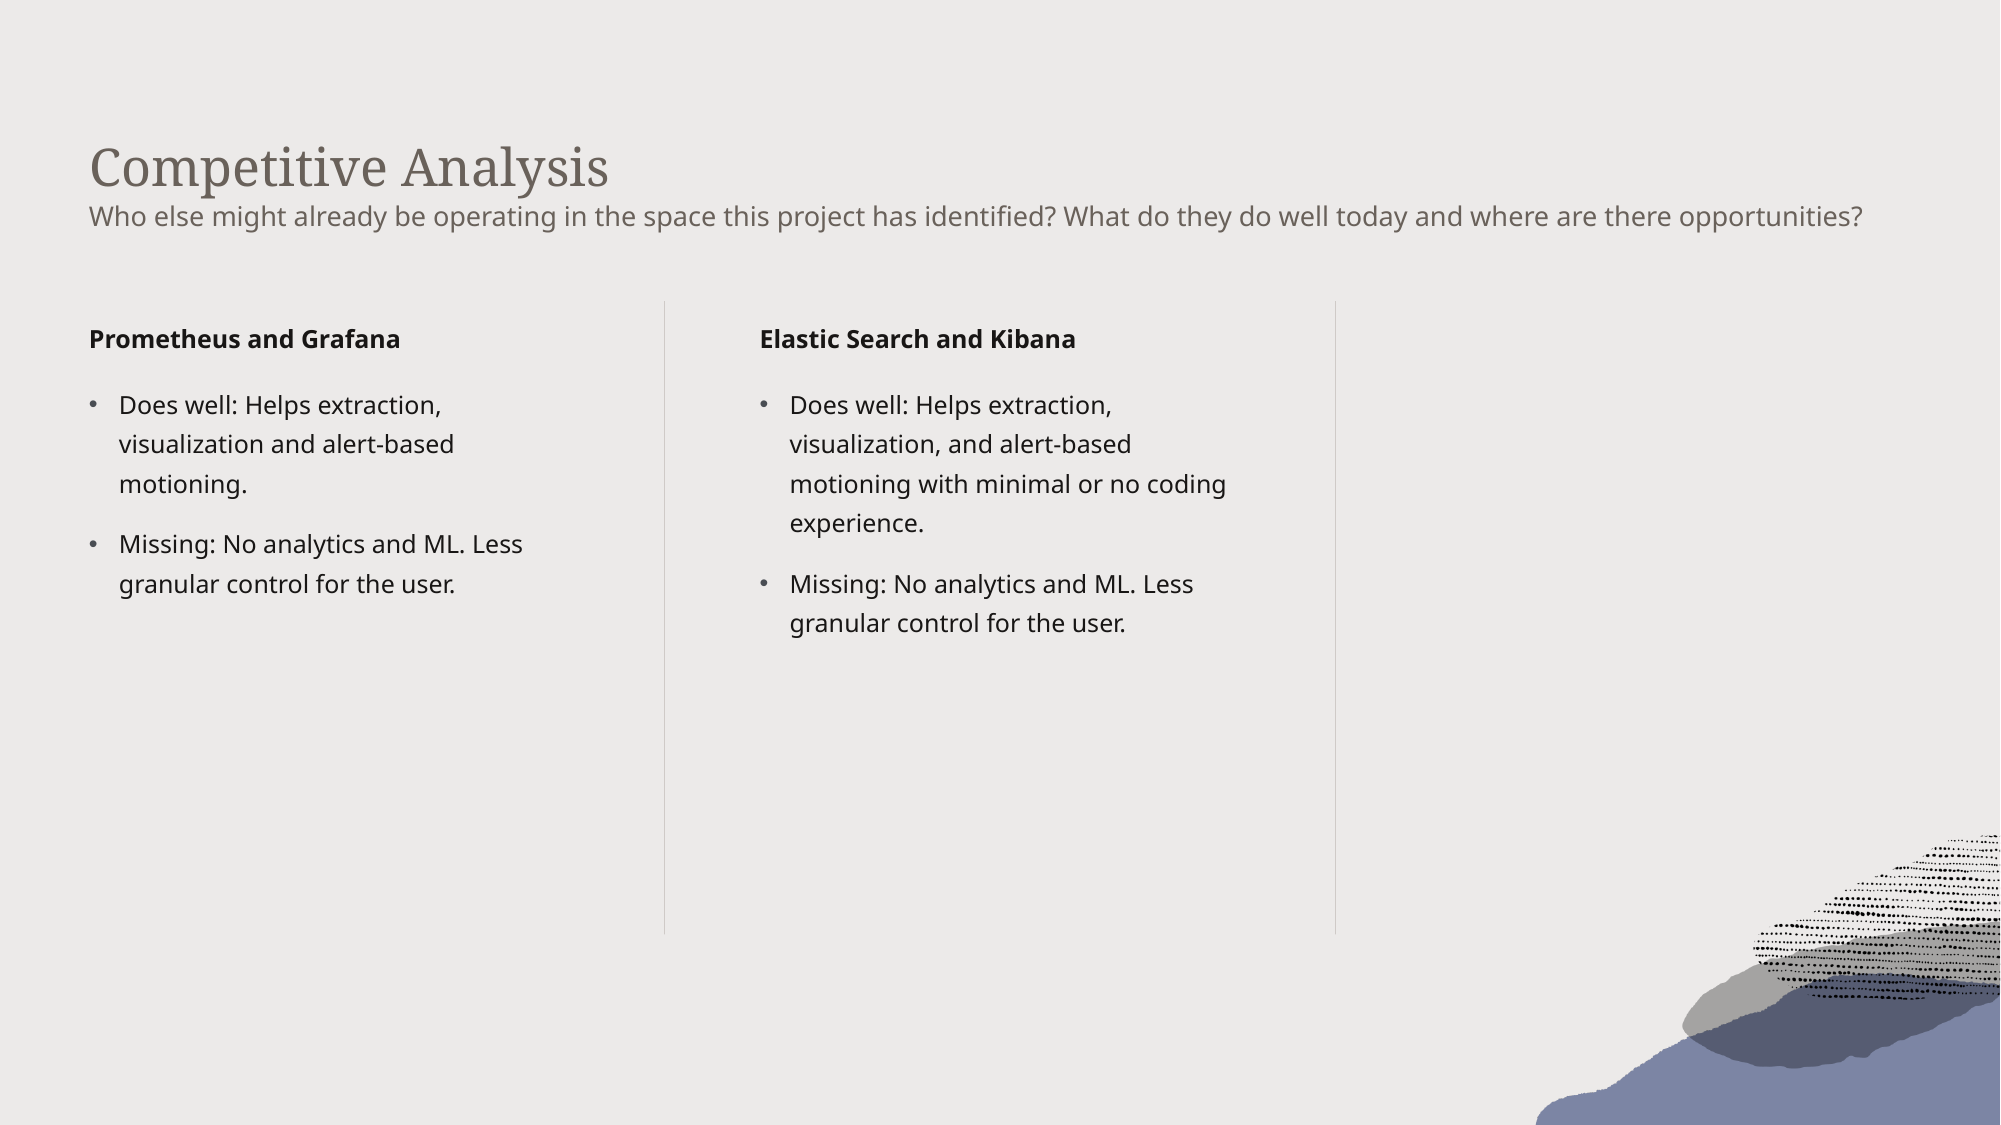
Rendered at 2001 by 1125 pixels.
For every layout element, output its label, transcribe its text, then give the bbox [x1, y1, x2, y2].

list Does well: Helps extraction, visualization, and alert-based motioning with minimal or no coding experience. Missing: No analytics and ML. Less granular control for the user. [759, 373, 1240, 935]
picture [1535, 835, 2001, 1125]
title Competitive Analysis [89, 130, 1913, 191]
list Does well: Helps extraction, visualization and alert-based motioning. Missing: No analytics and ML. Less granular control for the user. [89, 373, 569, 935]
list Elastic Search and Kibana [759, 307, 1240, 373]
list Who else might already be operating in the space this project has identified? What do they do well today and where are there opportunities? [89, 194, 1913, 273]
list Prometheus and Grafana [89, 307, 569, 373]
